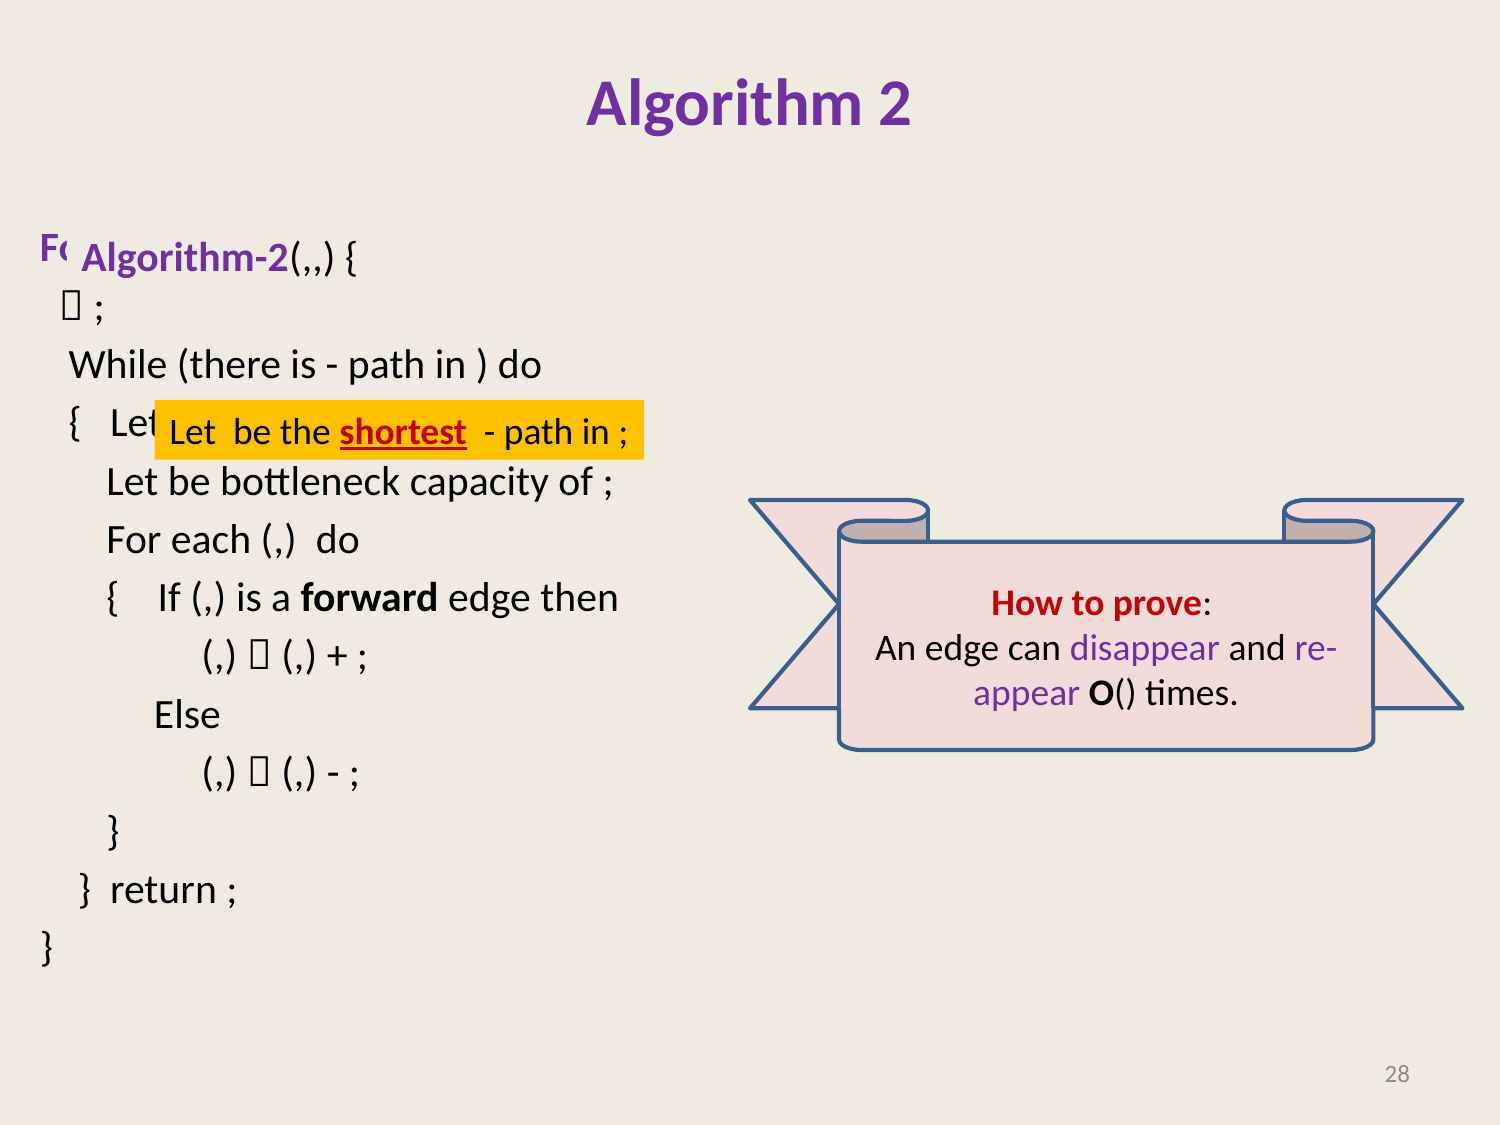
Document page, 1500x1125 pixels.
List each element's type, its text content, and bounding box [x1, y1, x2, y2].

slide_number 28 [1074, 1042, 1425, 1103]
title Algorithm 2 [75, 45, 1425, 233]
list [762, 262, 1488, 1005]
